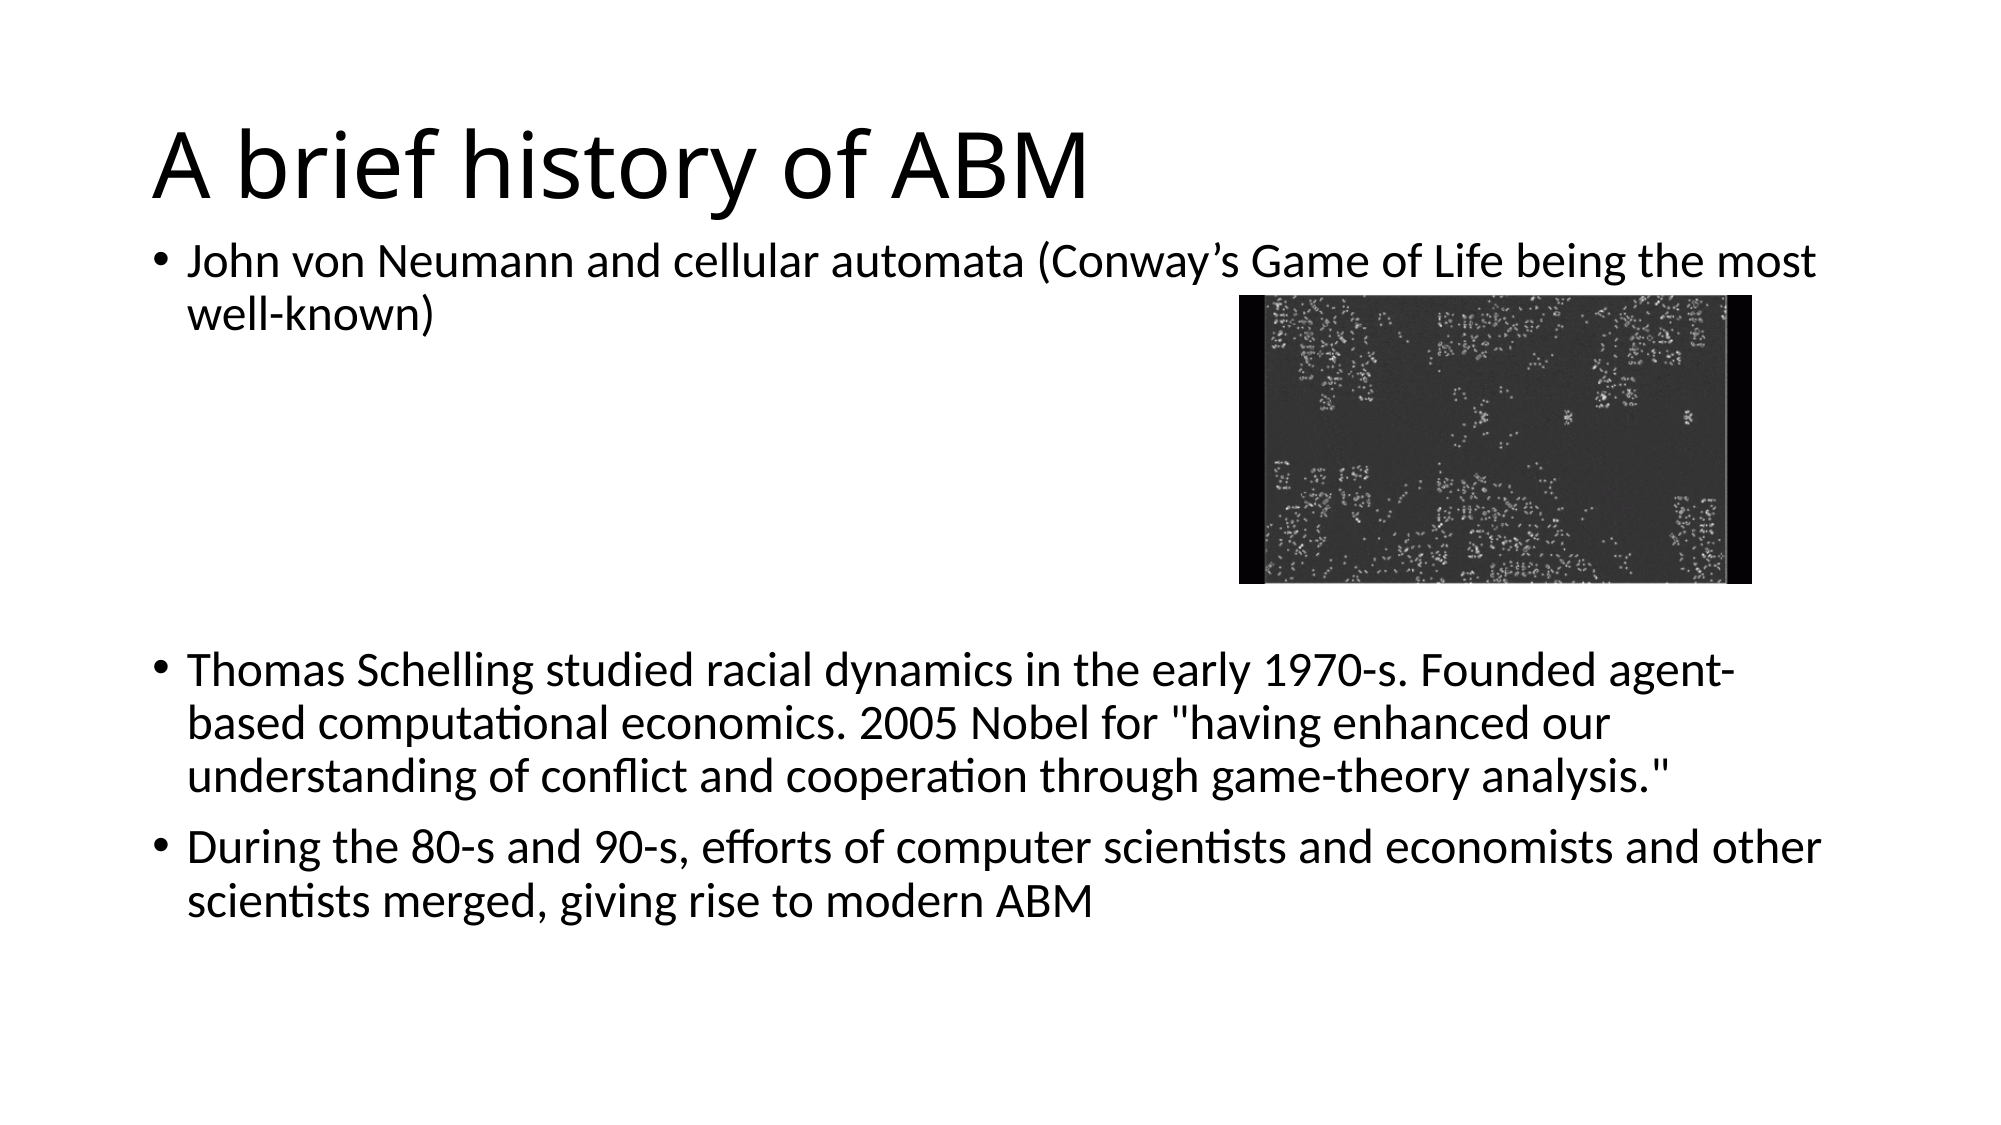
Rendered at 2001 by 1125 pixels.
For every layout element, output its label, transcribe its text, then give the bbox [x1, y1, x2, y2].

picture [1239, 295, 1752, 584]
list John von Neumann and cellular automata (Conway’s Game of Life being the most well-known) Thomas Schelling studied racial dynamics in the early 1970-s. Founded agent-based computational economics. 2005 Nobel for "having enhanced our understanding of conflict and cooperation through game-theory analysis." During the 80-s and 90-s, efforts of computer scientists and economists and other scientists merged, giving rise to modern ABM [137, 226, 1863, 941]
title A brief history of ABM [137, 59, 1863, 226]
